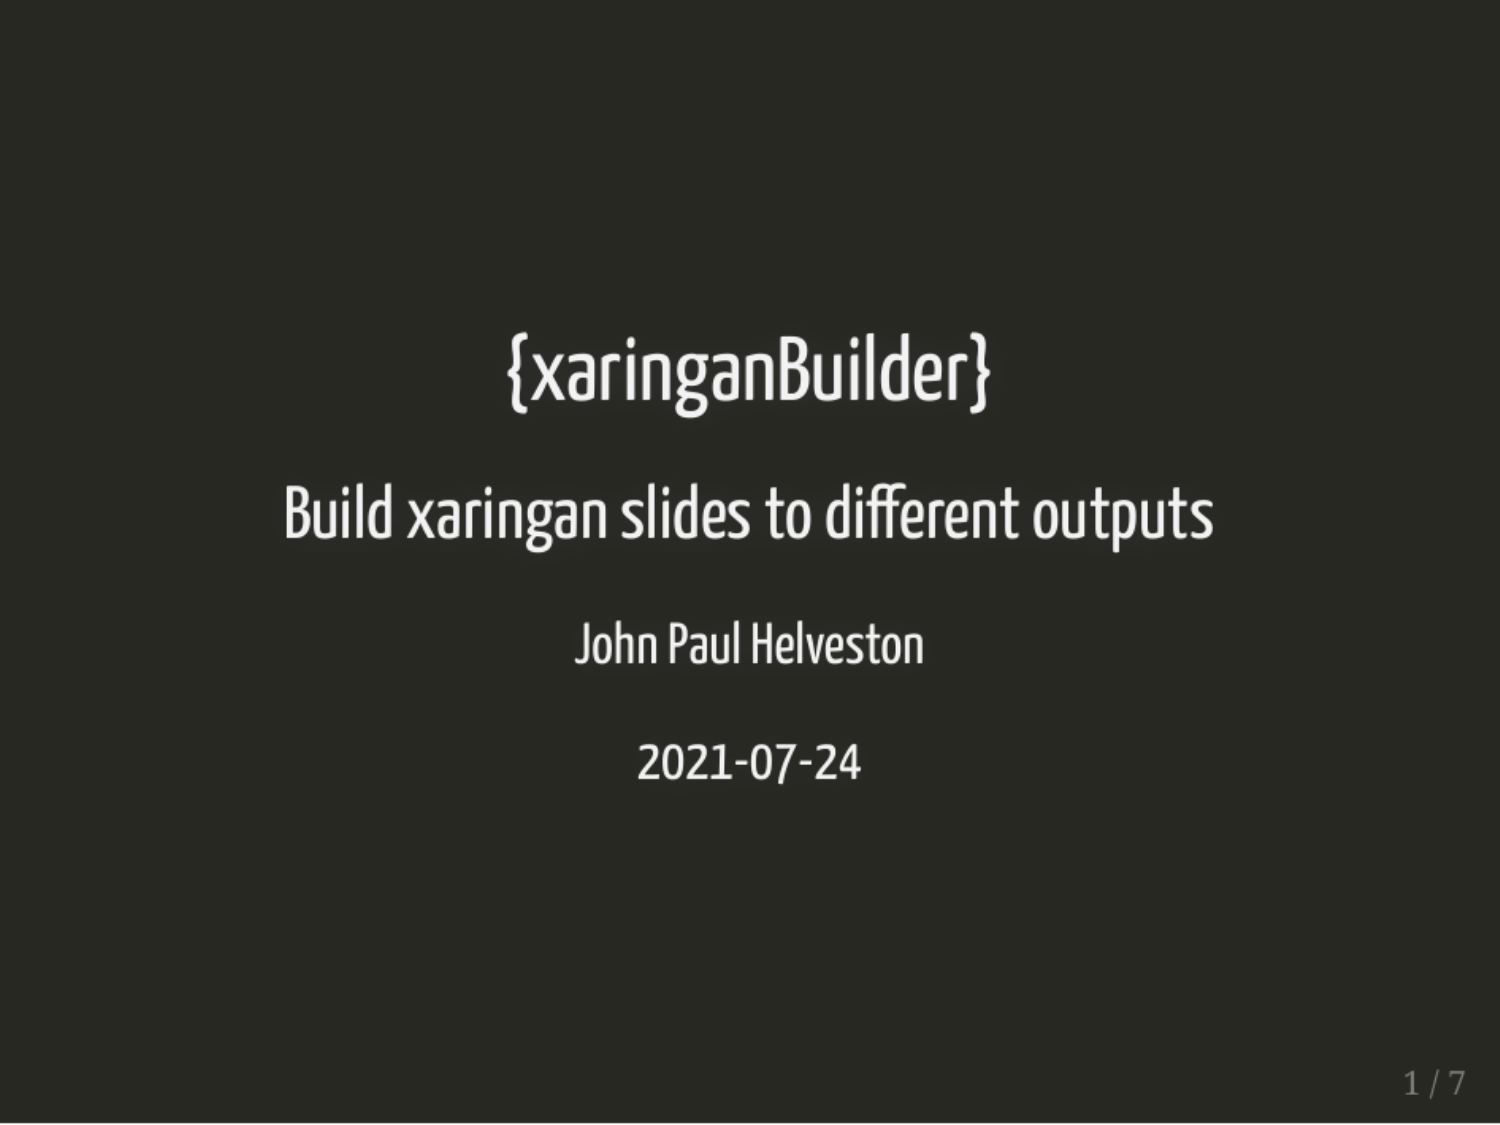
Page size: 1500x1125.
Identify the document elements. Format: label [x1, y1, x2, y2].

list [0, 0, 1500, 1125]
